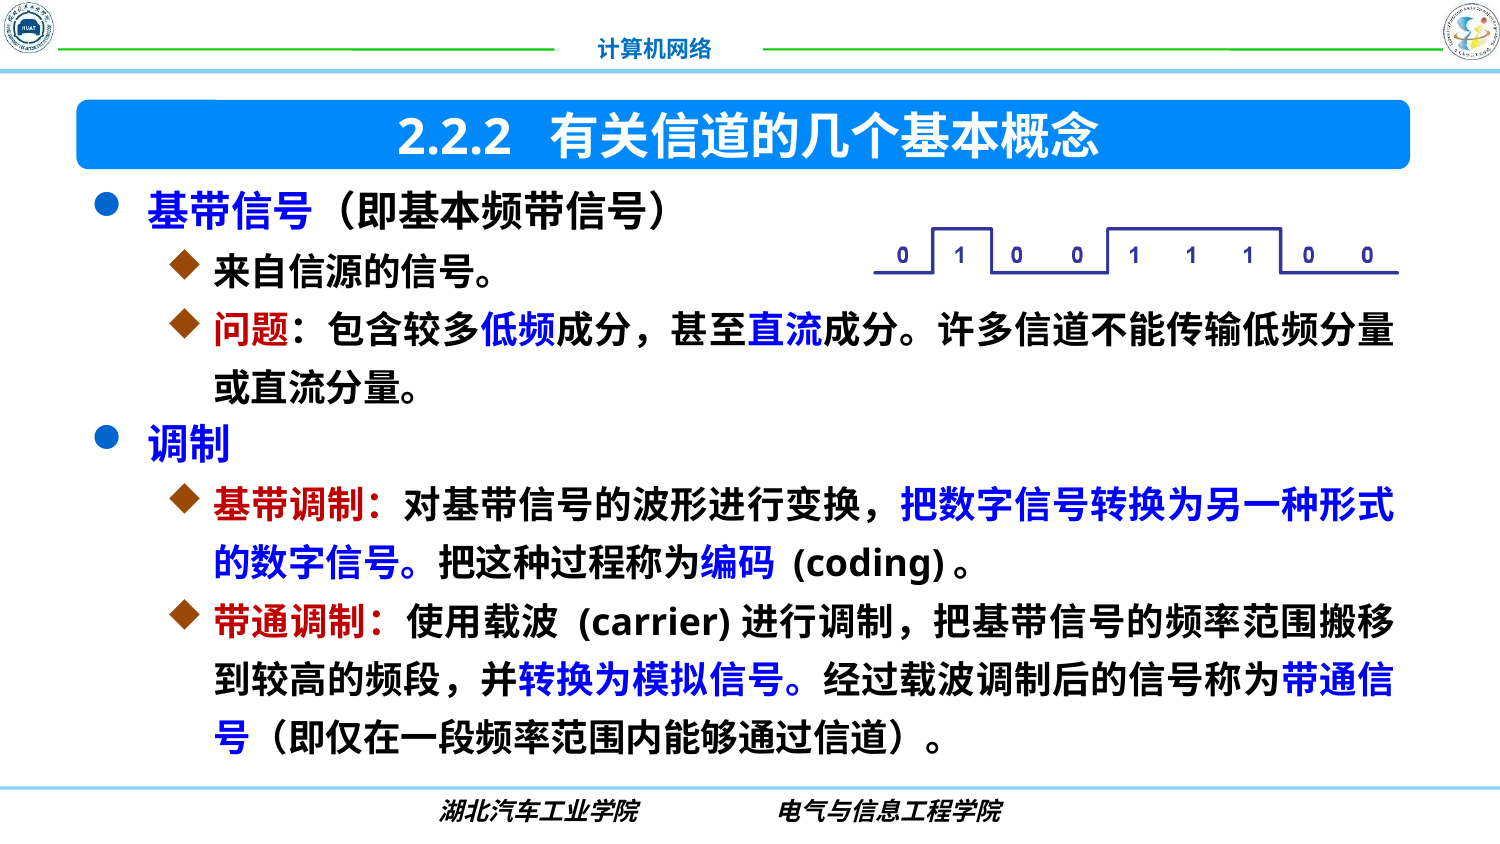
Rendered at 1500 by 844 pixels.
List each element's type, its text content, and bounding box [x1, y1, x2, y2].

list 基带信号（即基本频带信号） 来自信源的信号。 问题：包含较多低频成分，甚至直流成分。许多信道不能传输低频分量或直流分量。 调制 基带调制：对基带信号的波形进行变换，把数字信号转换为另一种形式的数字信号。把这种过程称为编码 (coding)。 带通调制：使用载波 (carrier)进行调制，把基带信号的频率范围搬移到较高的频段，并转换为模拟信号。经过载波调制后的信号称为带通信号（即仅在一段频率范围内能够通过信道）。 [76, 168, 1410, 712]
picture [866, 210, 1407, 283]
picture [0, 0, 58, 57]
list 2.2.2 有关信道的几个基本概念 [204, 104, 1293, 165]
picture [1443, 3, 1500, 60]
